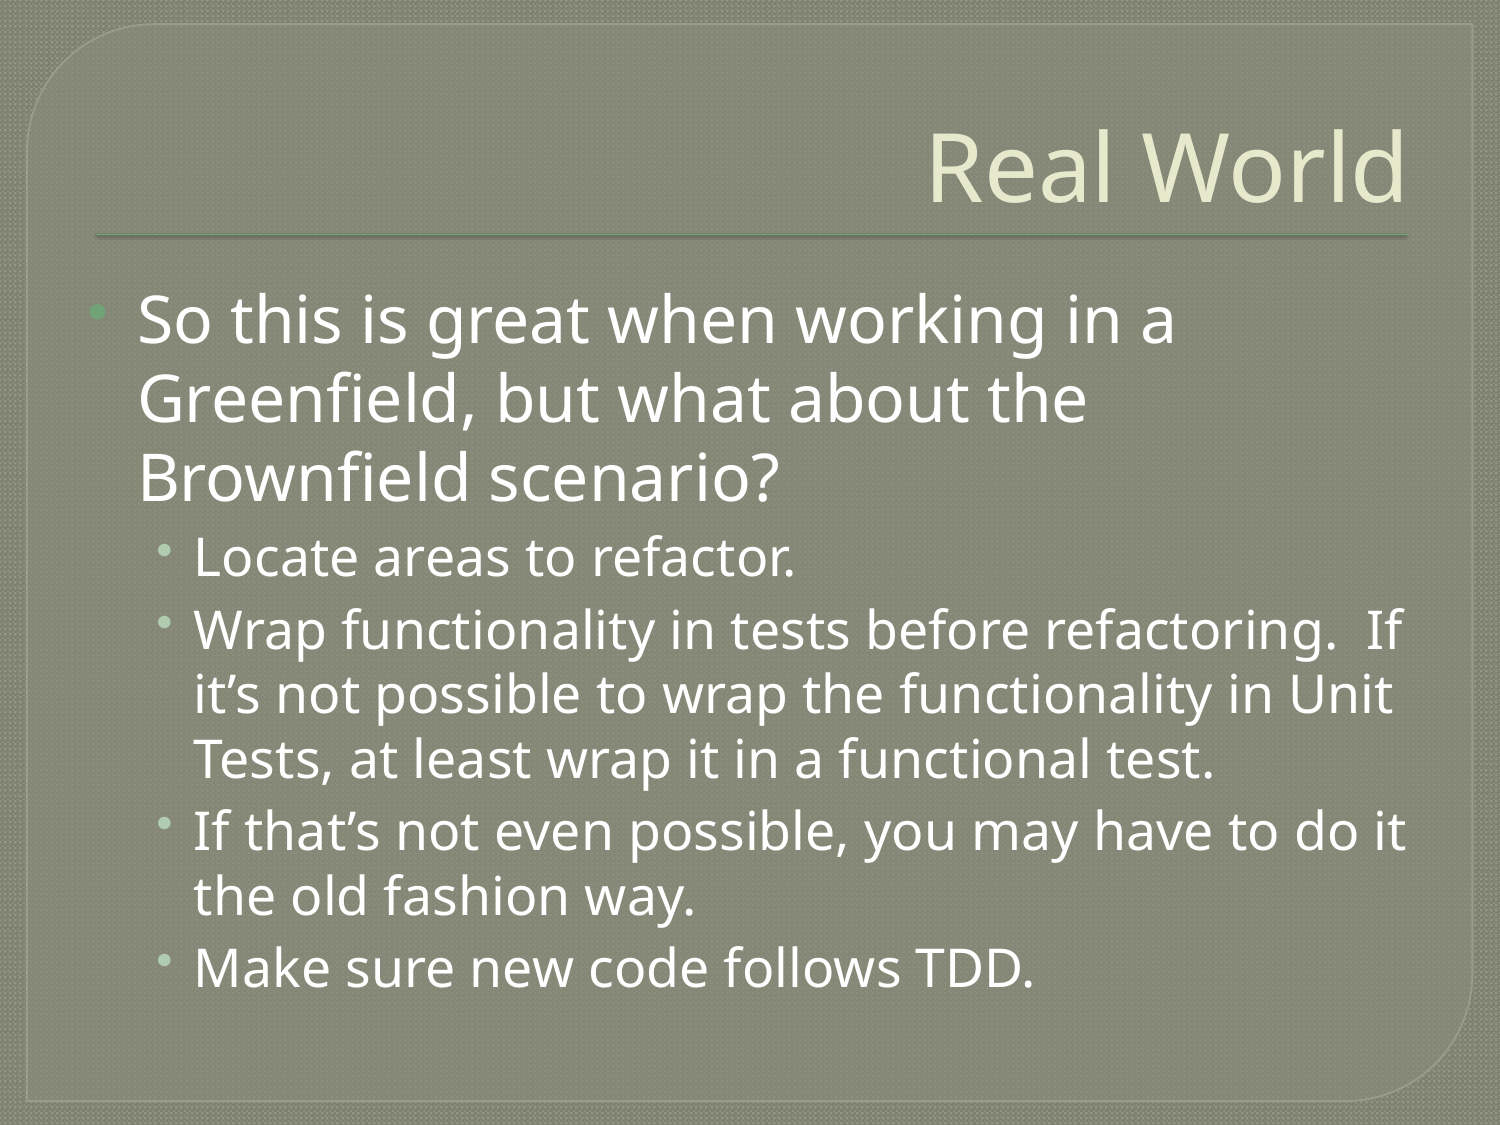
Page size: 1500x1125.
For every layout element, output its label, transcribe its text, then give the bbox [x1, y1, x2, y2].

list So this is great when working in a Greenfield, but what about the Brownfield scenario? Locate areas to refactor. Wrap functionality in tests before refactoring. If it’s not possible to wrap the functionality in Unit Tests, at least wrap it in a functional test. If that’s not even possible, you may have to do it the old fashion way. Make sure new code follows TDD. [75, 270, 1425, 1013]
title Real World [75, 41, 1425, 230]
